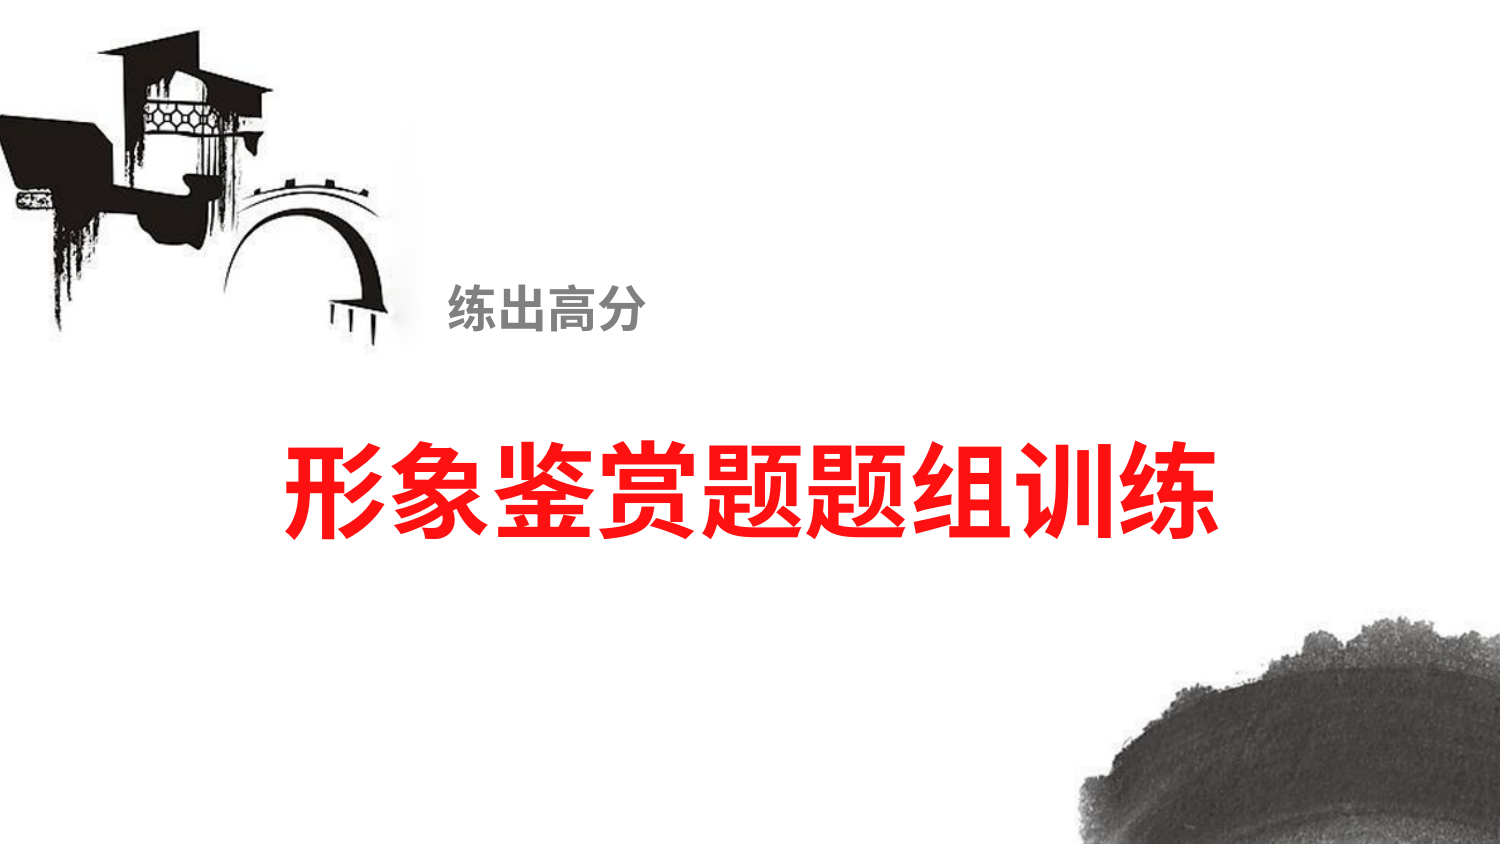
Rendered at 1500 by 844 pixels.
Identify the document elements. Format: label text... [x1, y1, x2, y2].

text_box 形象鉴赏题题组训练 [268, 355, 1237, 559]
picture [0, 0, 1500, 844]
text_box 练出高分 [432, 270, 713, 345]
